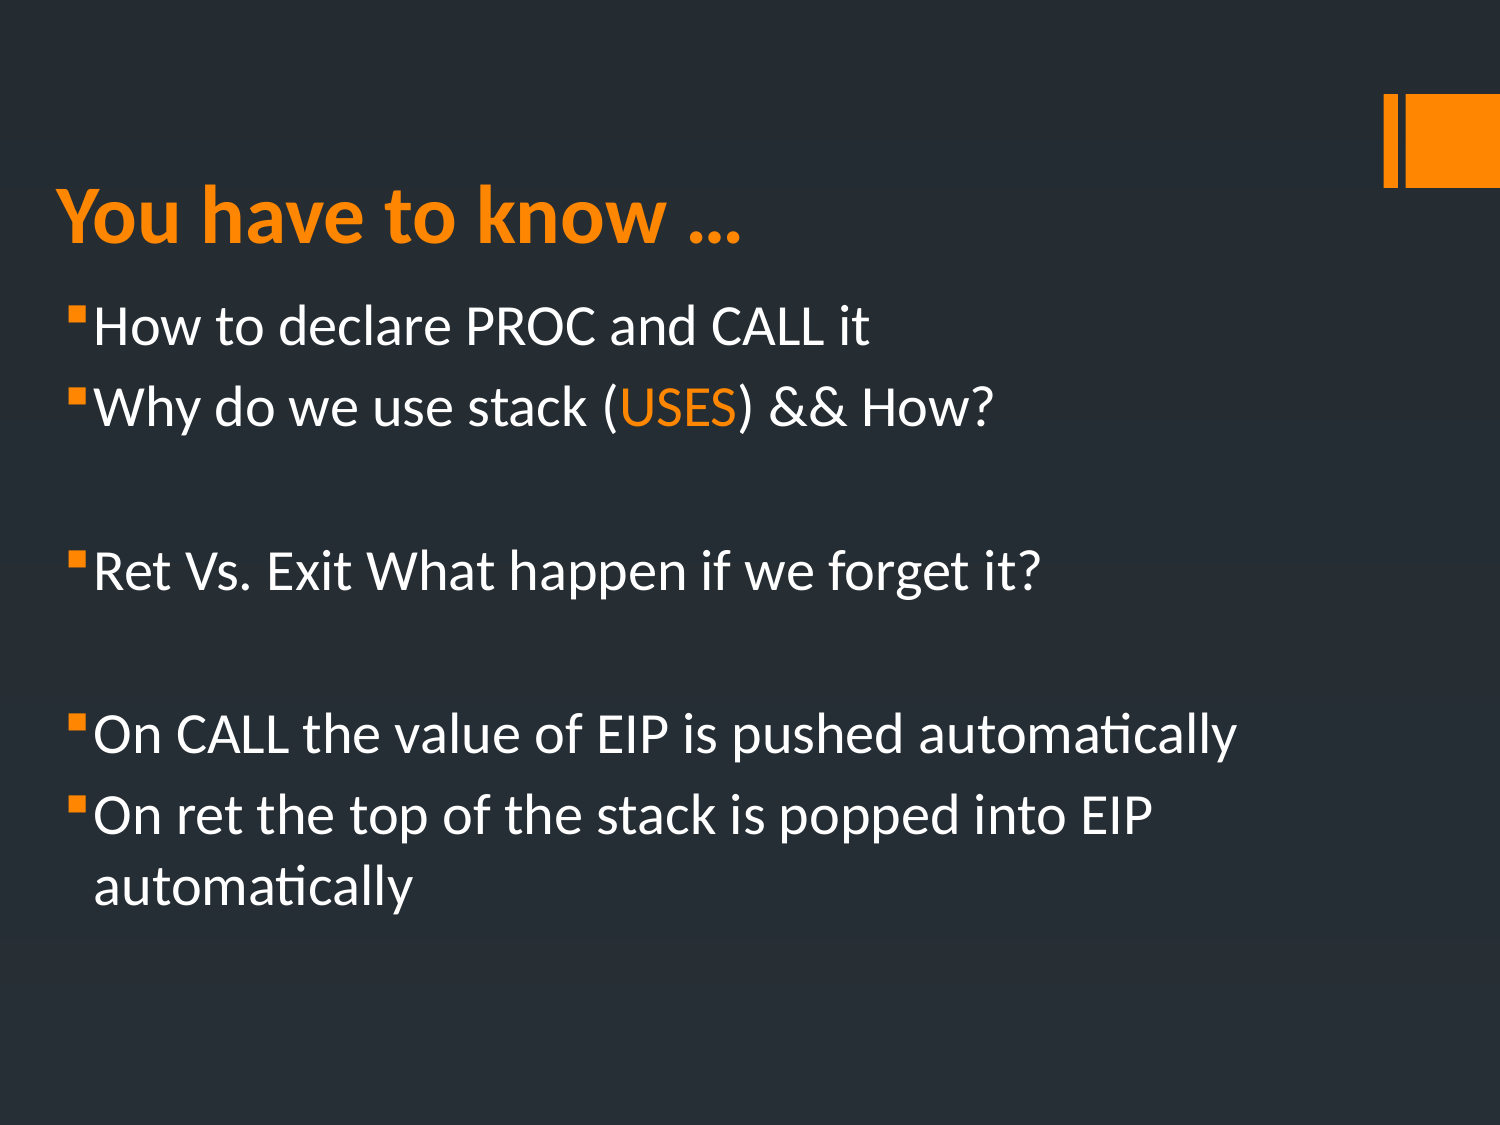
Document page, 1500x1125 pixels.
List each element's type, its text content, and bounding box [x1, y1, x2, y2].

list How to declare PROC and CALL it Why do we use stack (USES) && How? Ret Vs. Exit What happen if we forget it? On CALL the value of EIP is pushed automatically On ret the top of the stack is popped into EIP automatically [41, 279, 1471, 1071]
title You have to know … [41, 78, 1360, 268]
